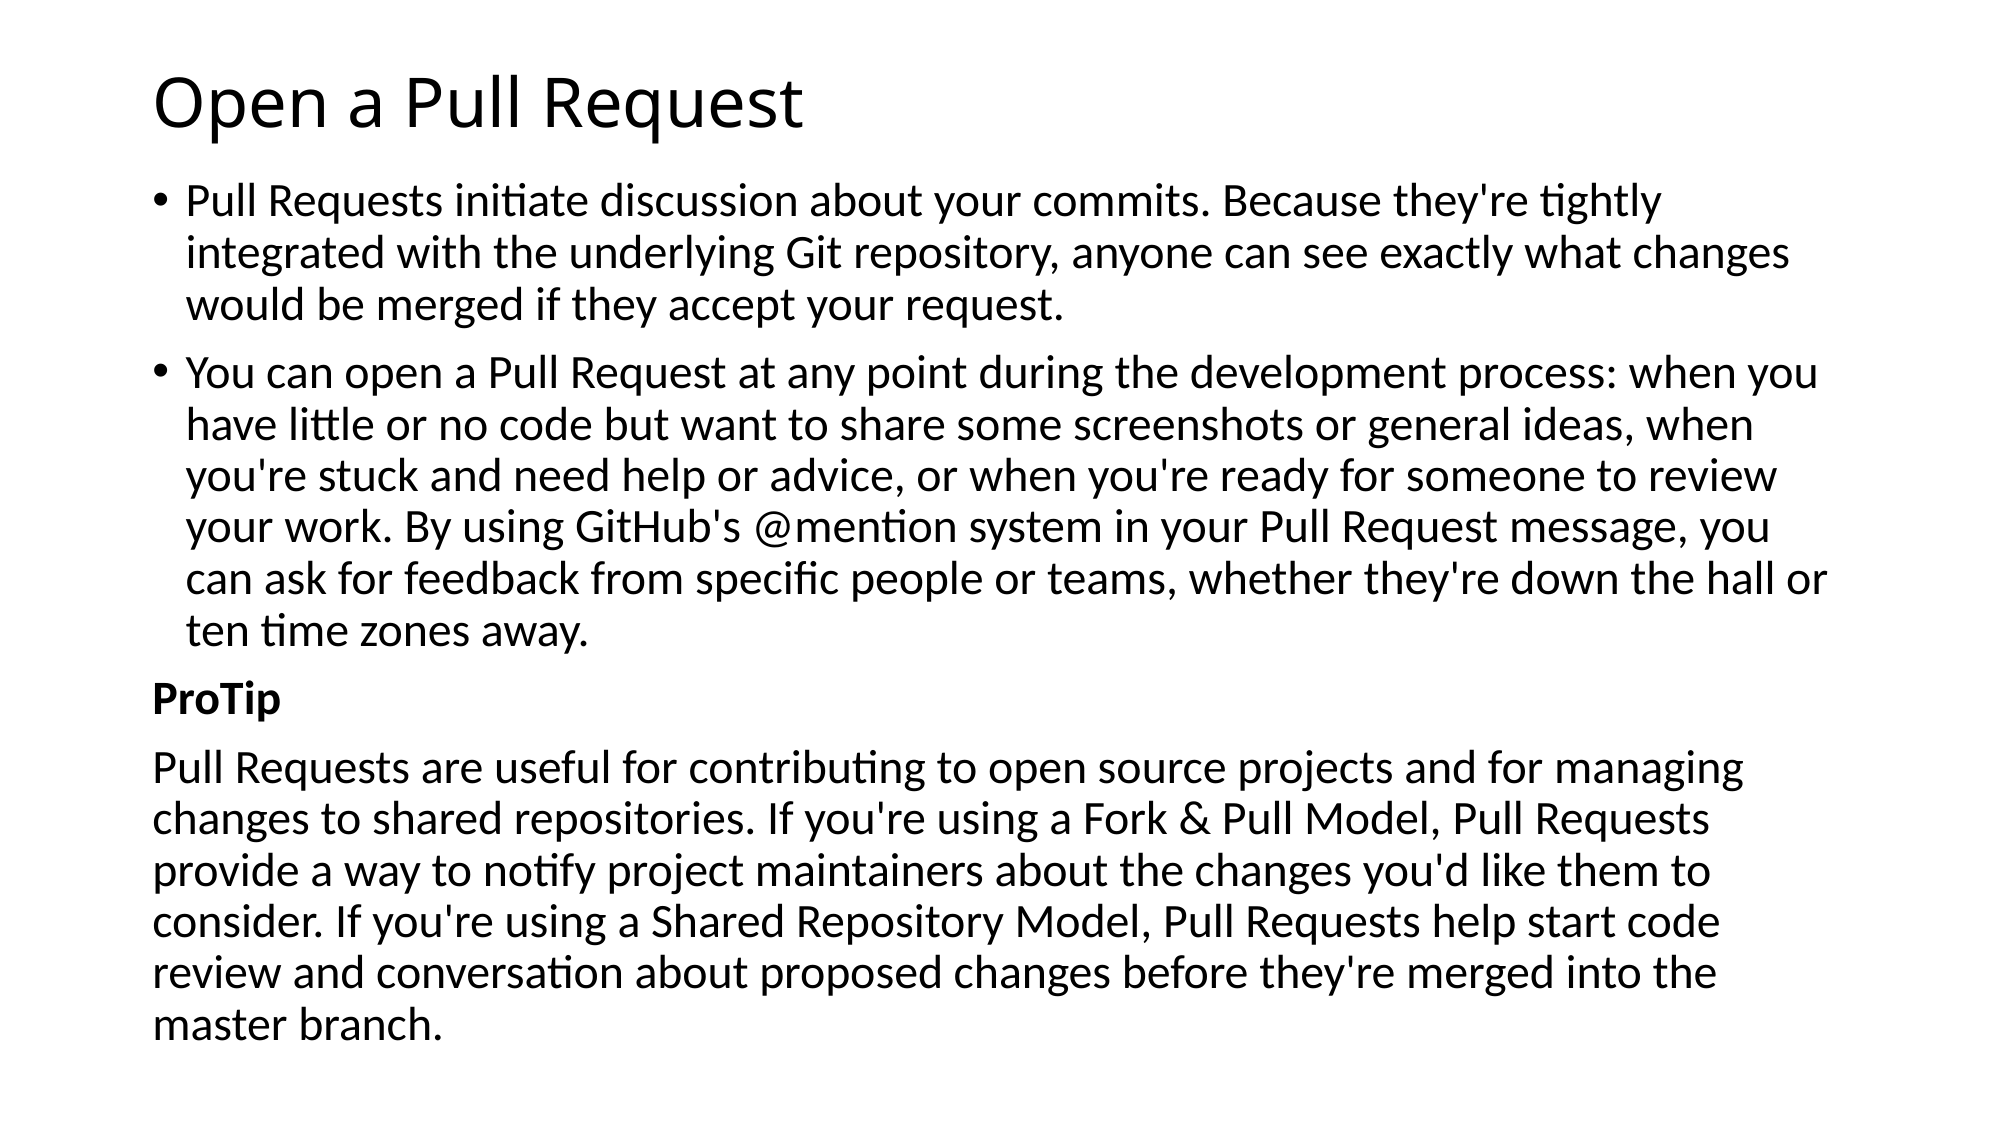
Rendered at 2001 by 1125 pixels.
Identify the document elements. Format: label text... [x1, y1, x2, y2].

list Pull Requests initiate discussion about your commits. Because they're tightly integrated with the underlying Git repository, anyone can see exactly what changes would be merged if they accept your request. You can open a Pull Request at any point during the development process: when you have little or no code but want to share some screenshots or general ideas, when you're stuck and need help or advice, or when you're ready for someone to review your work. By using GitHub's @mention system in your Pull Request message, you can ask for feedback from specific people or teams, whether they're down the hall or ten time zones away. ProTip Pull Requests are useful for contributing to open source projects and for managing changes to shared repositories. If you're using a Fork & Pull Model, Pull Requests provide a way to notify project maintainers about the changes you'd like them to consider. If you're using a Shared Repository Model, Pull Requests help start code review and conversation about proposed changes before they're merged into the master branch. [137, 168, 1863, 1066]
title Open a Pull Request [137, 59, 1863, 150]
